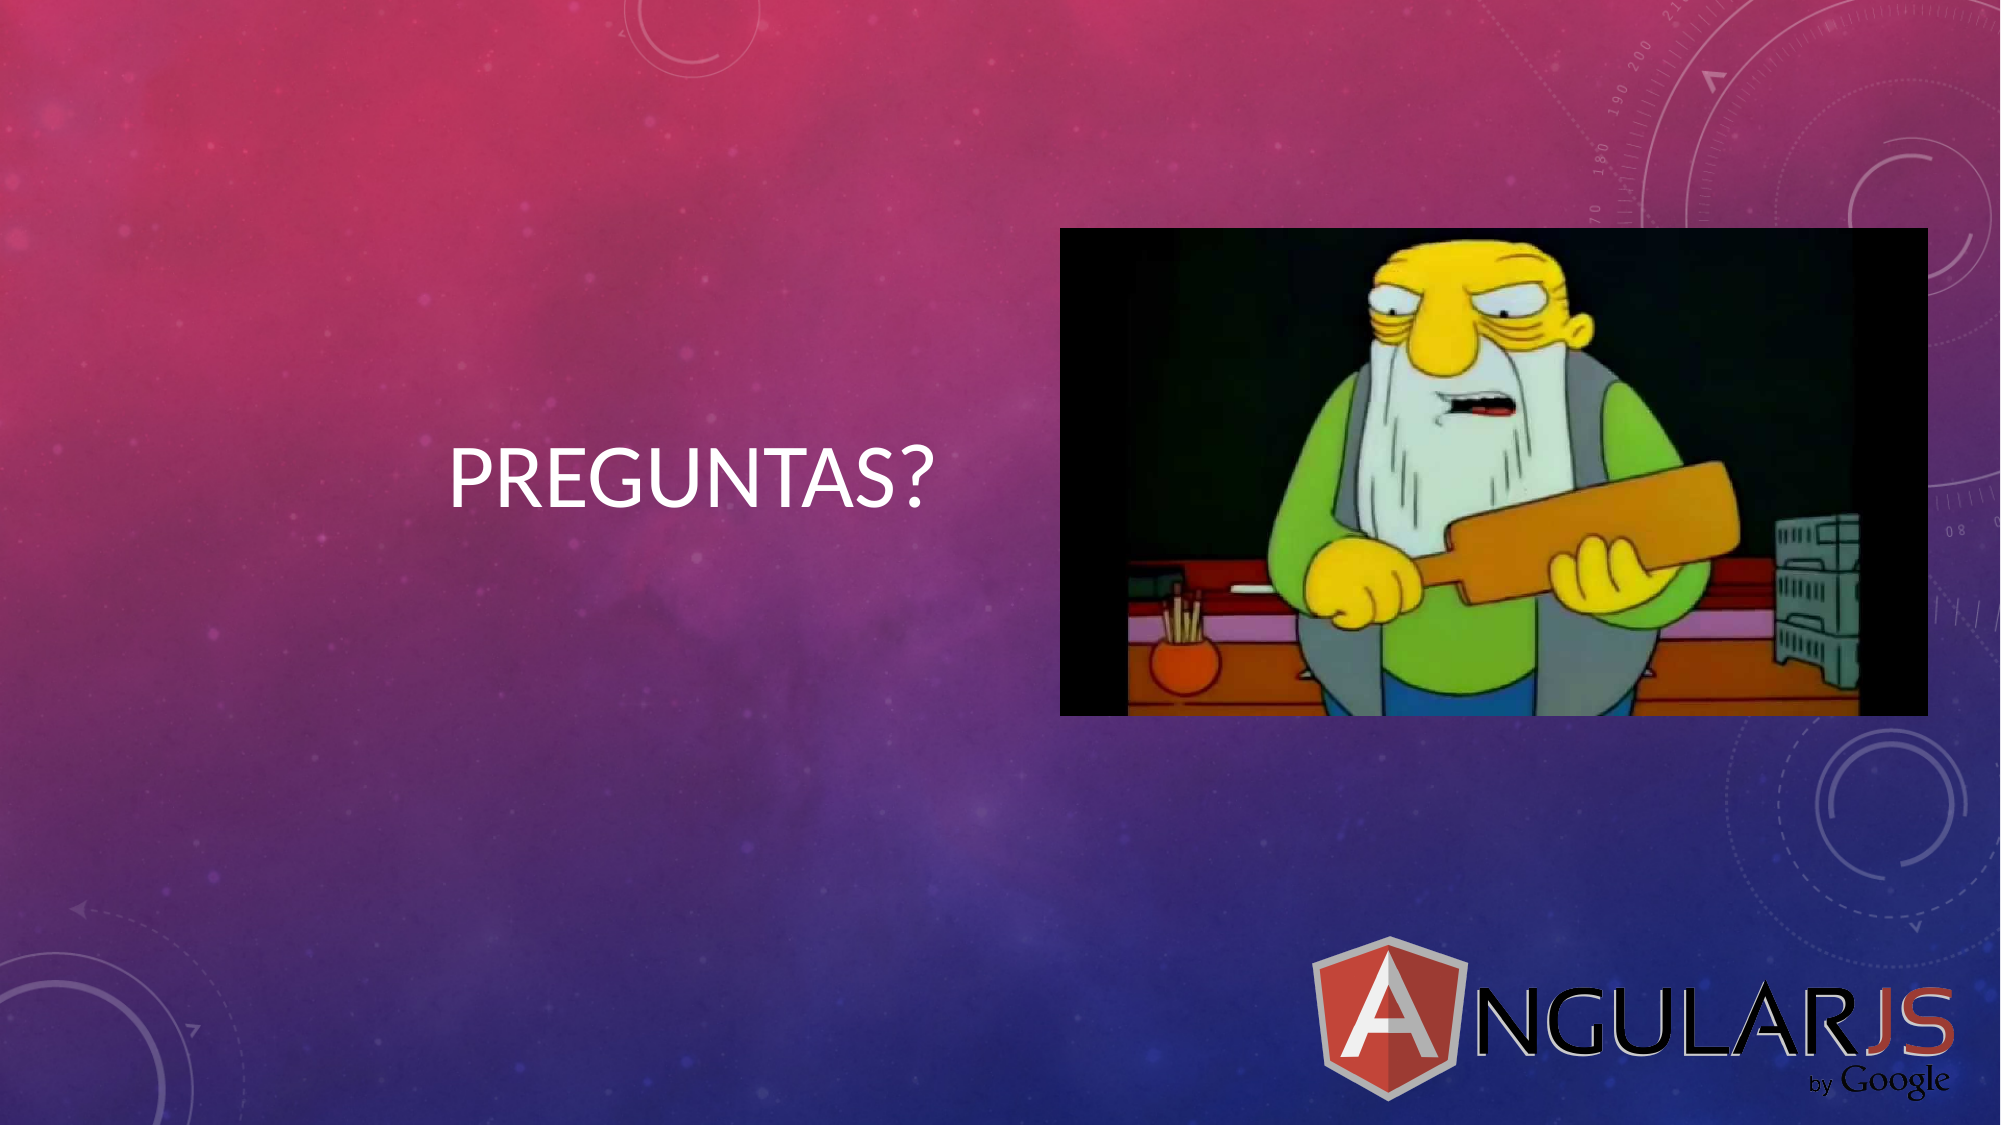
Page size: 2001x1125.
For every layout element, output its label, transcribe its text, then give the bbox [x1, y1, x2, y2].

text_box PREGUNTAS? [432, 408, 955, 534]
picture [0, 0, 2001, 1125]
